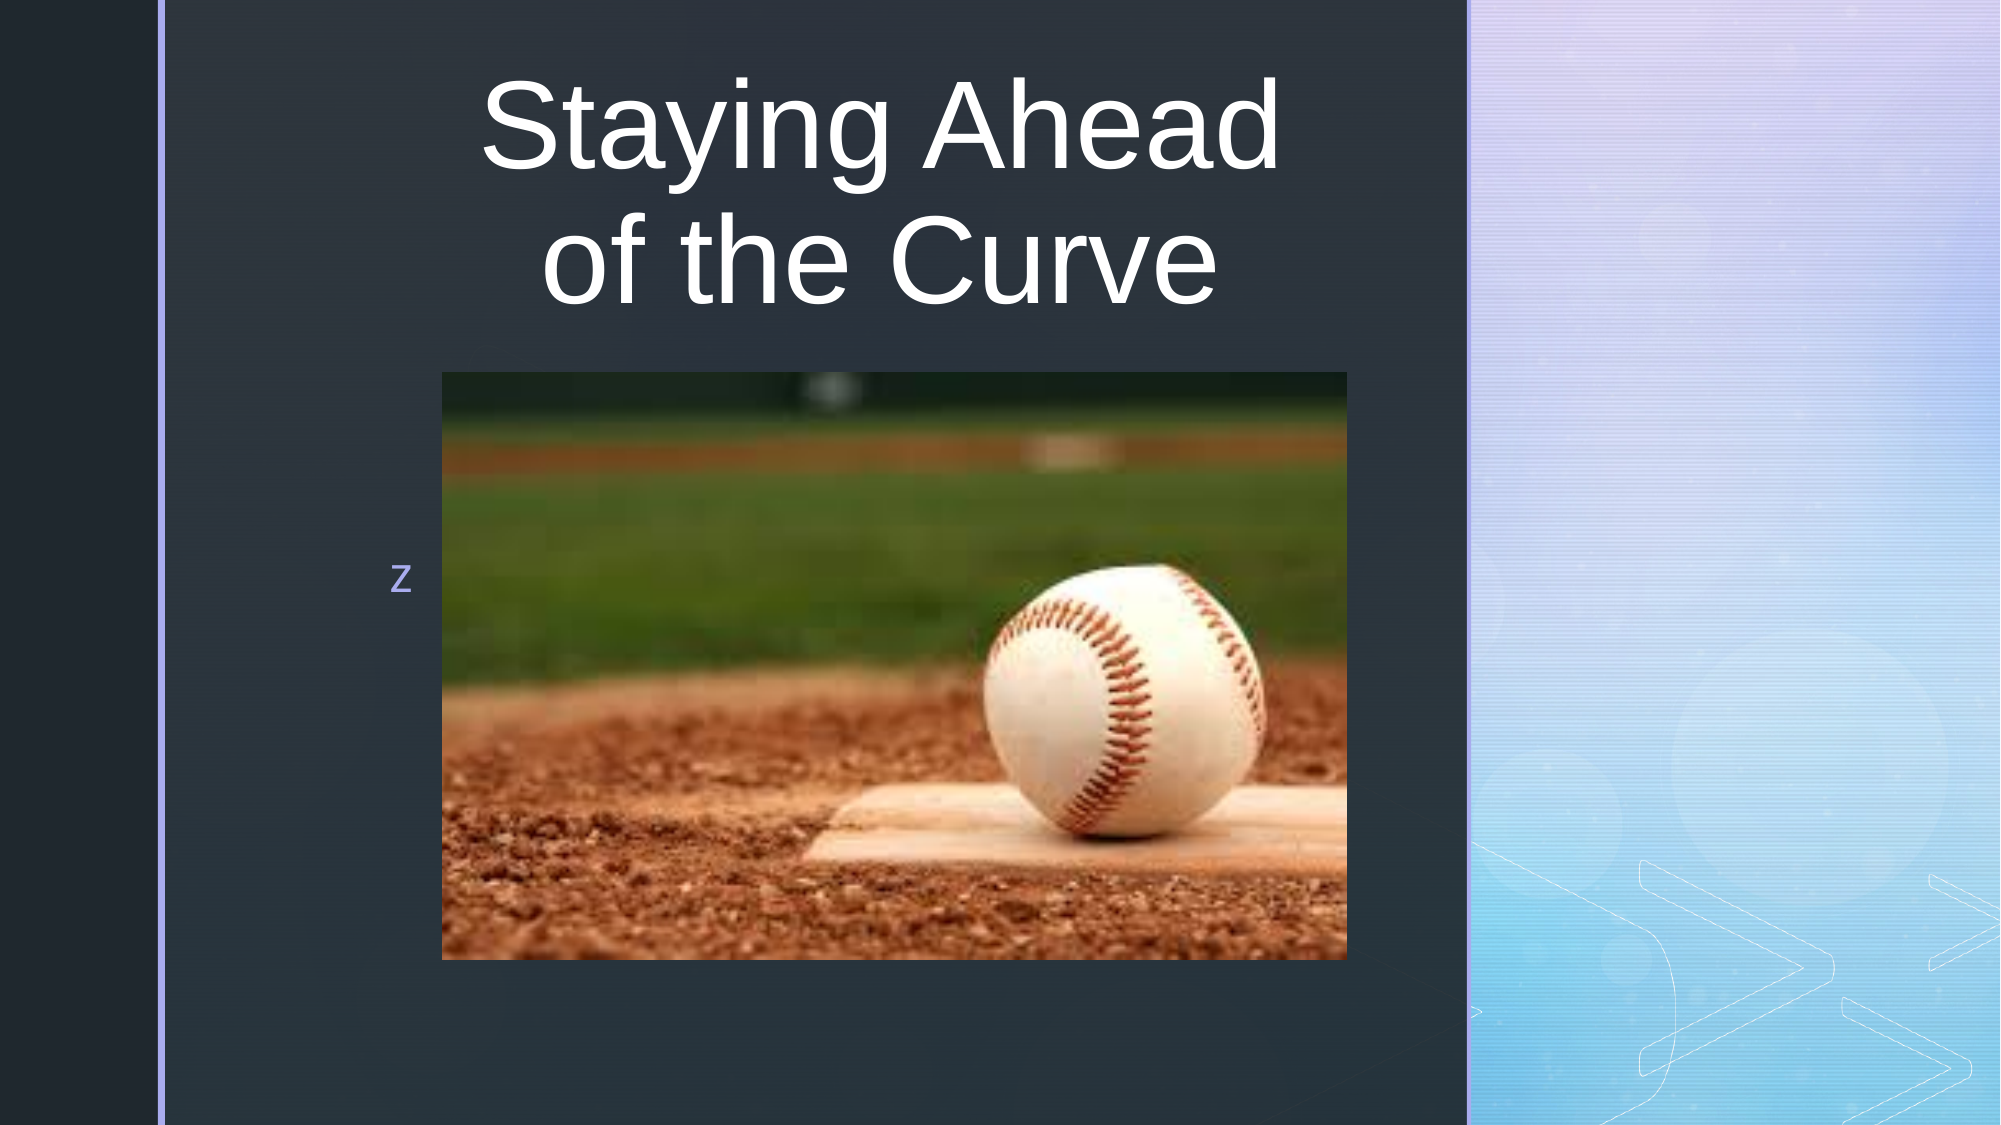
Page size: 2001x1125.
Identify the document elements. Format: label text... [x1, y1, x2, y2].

picture [1472, 0, 2001, 1125]
title Staying Ahead of the Curve [428, 52, 1334, 935]
picture [441, 371, 1347, 961]
